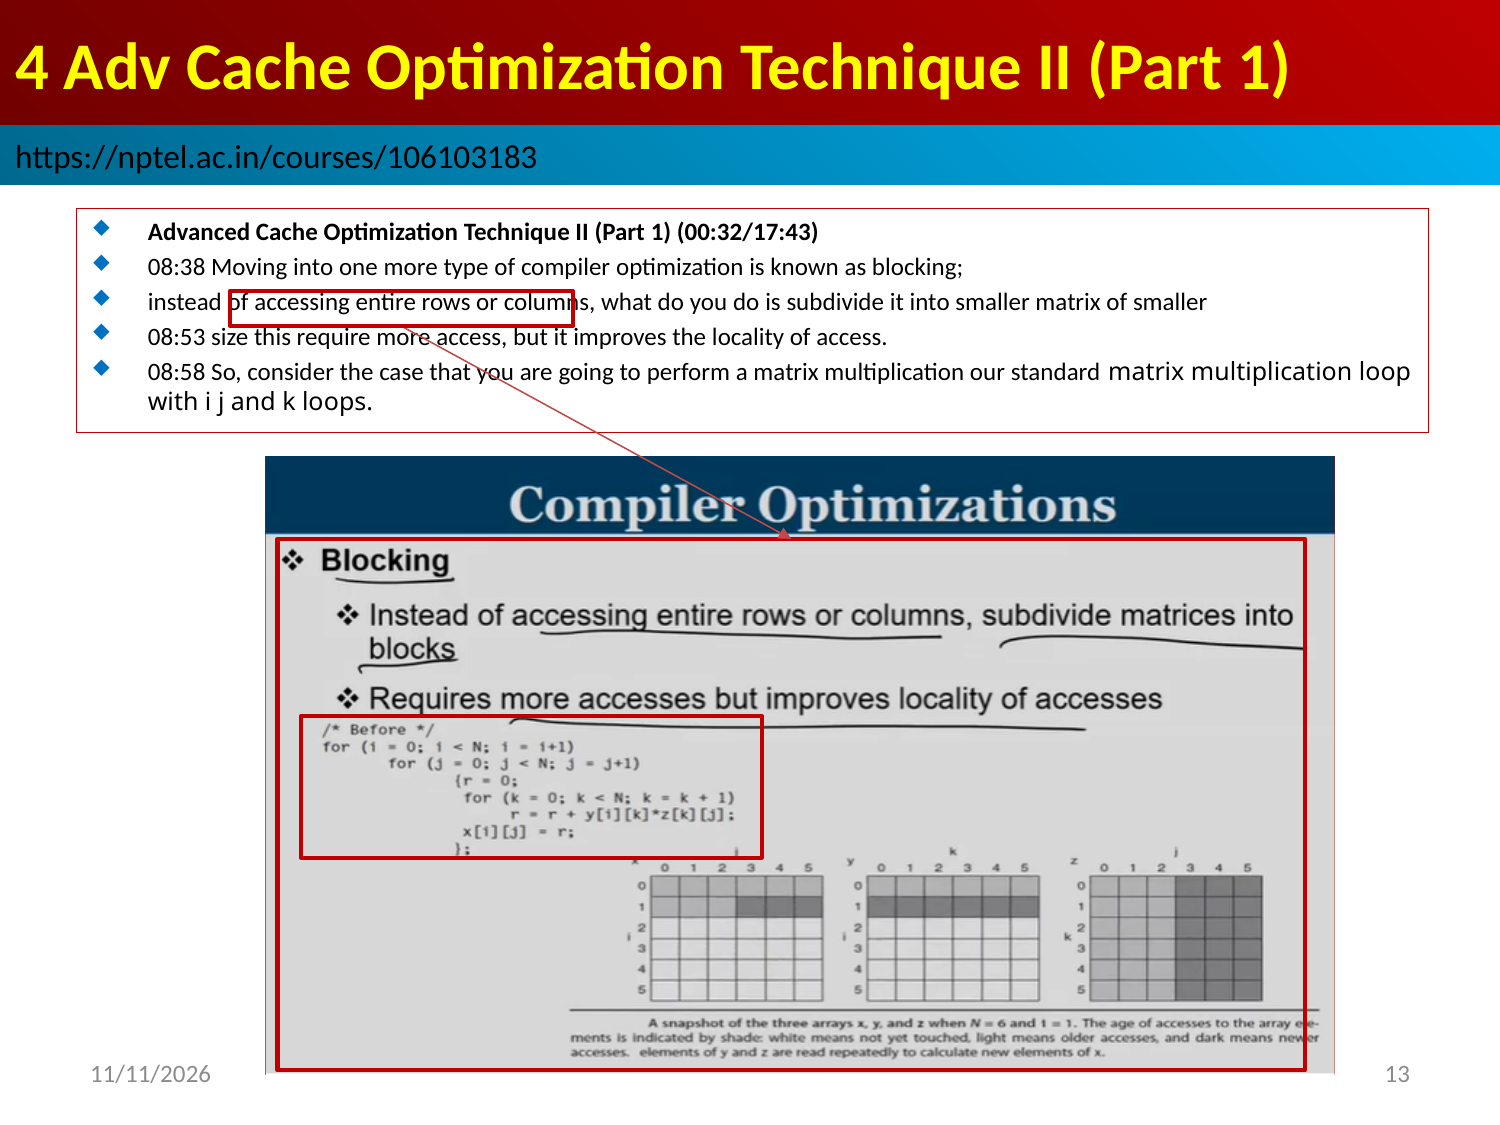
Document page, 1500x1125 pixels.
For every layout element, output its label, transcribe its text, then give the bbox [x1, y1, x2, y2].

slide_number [75, 1042, 425, 1103]
text_box [228, 289, 575, 328]
slide_number 13 [1074, 1042, 1425, 1103]
text_box https://nptel.ac.in/courses/106103183 [0, 125, 1500, 185]
subtitle Advanced Cache Optimization Technique II (Part 1) (00:32/17:43) 08:38 Moving into one more type of compiler optimization is known as blocking; instead of accessing entire rows or columns, what do you do is subdivide it into smaller matrix of smaller 08:53 size this require more access, but it improves the locality of access. 08:58 So, consider the case that you are going to perform a matrix multiplication our standard matrix multiplication loop with i j and k loops. [76, 208, 1429, 433]
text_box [265, 456, 1335, 1075]
title 4 Adv Cache Optimization Technique II (Part 1) [0, 0, 1500, 125]
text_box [401, 325, 792, 540]
